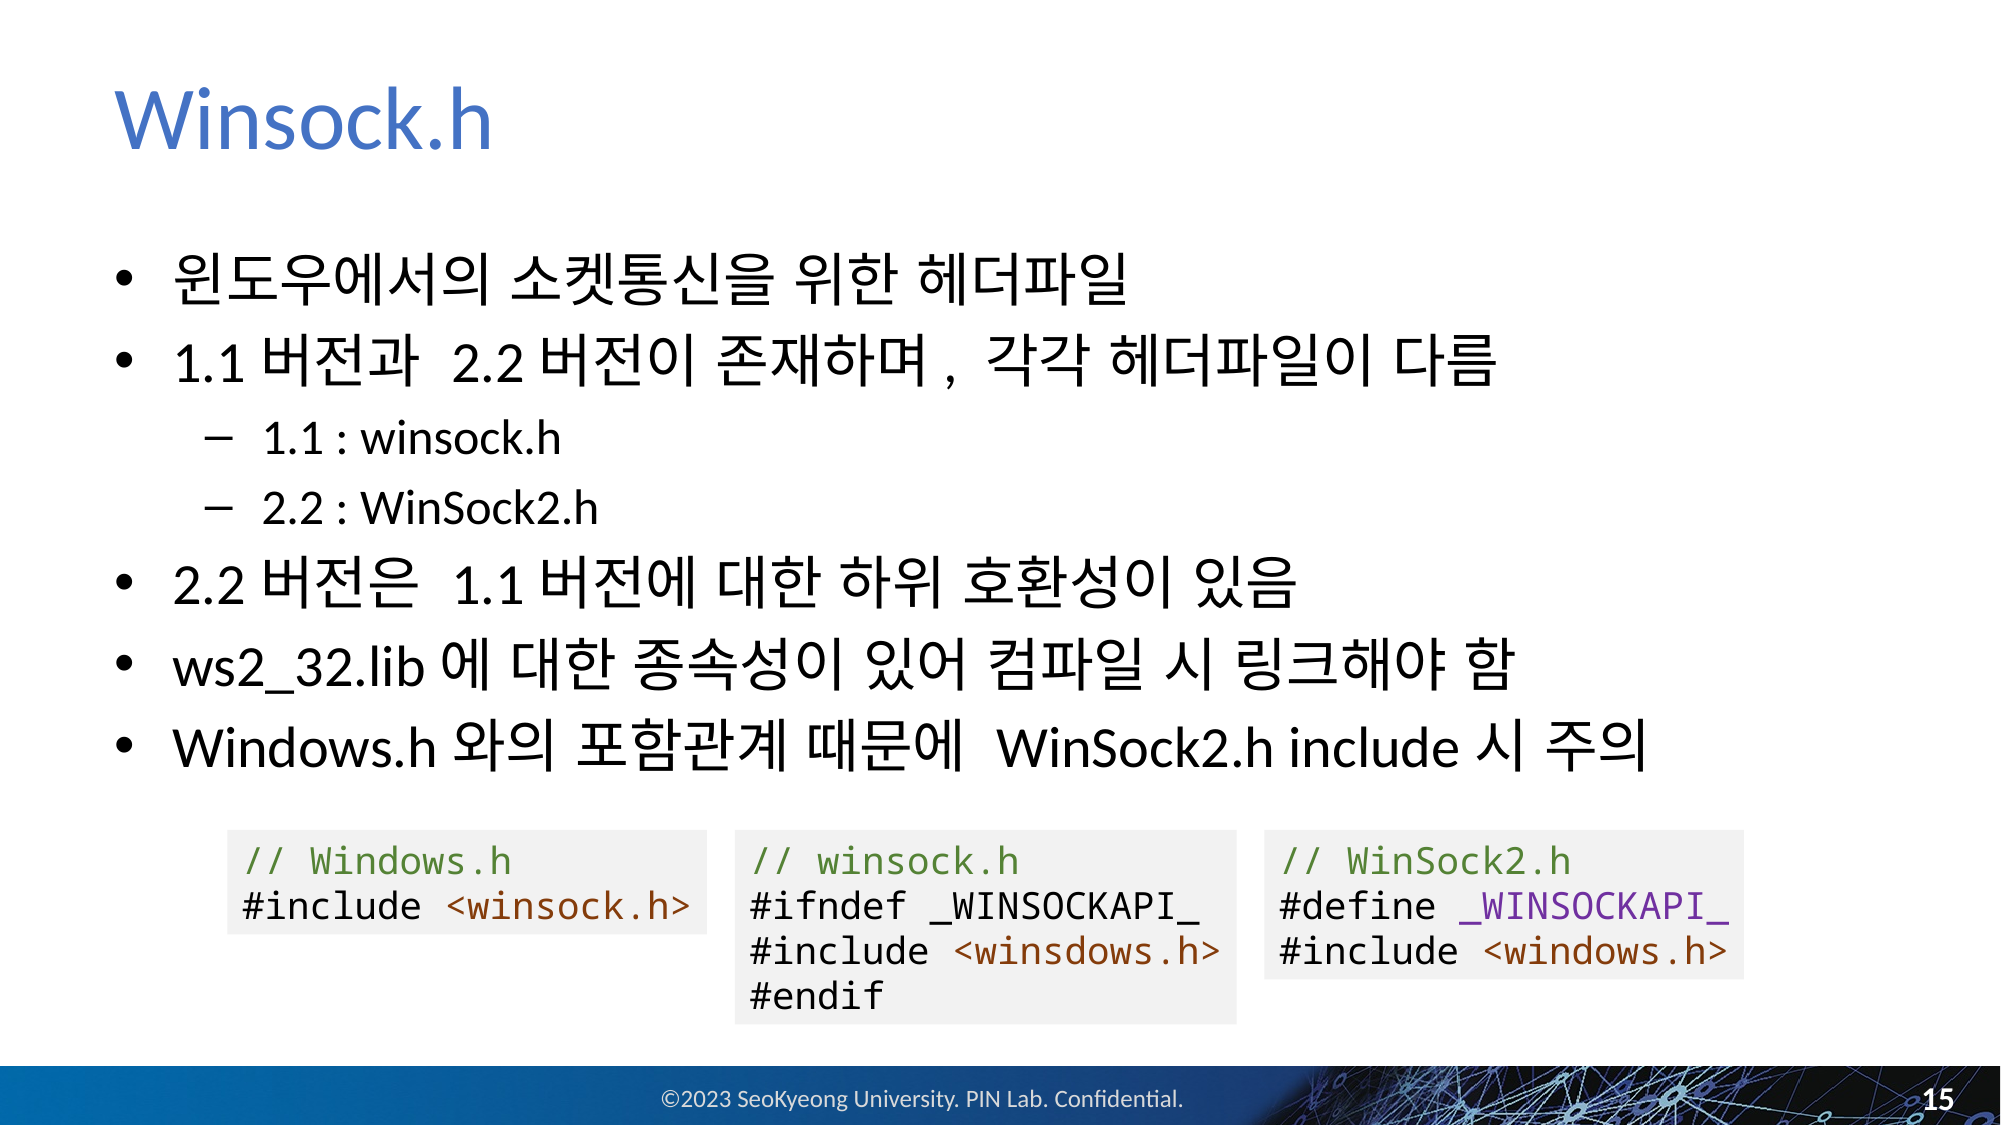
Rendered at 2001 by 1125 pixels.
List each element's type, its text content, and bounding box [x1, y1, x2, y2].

picture [0, 1066, 2001, 1125]
text_box // winsock.h #ifndef _WINSOCKAPI_ #include <winsdows.h> #endif [734, 829, 1237, 1025]
title Winsock.h [99, 45, 1745, 200]
text_box // Windows.h #include <winsock.h> [227, 829, 707, 935]
text_box // WinSock2.h #define _WINSOCKAPI_ #include <windows.h> [1264, 829, 1744, 980]
list 윈도우에서의 소켓통신을 위한 헤더파일 1.1버전과 2.2버전이 존재하며, 각각 헤더파일이 다름 1.1 : winsock.h 2.2 : WinSock2.h 2.2버전은 1.1버전에 대한 하위 호환성이 있음 ws2_32.lib에 대한 종속성이 있어 컴파일 시 링크해야 함 Windows.h와의 포함관계 때문에 WinSock2.h include시 주의 [99, 235, 1900, 1050]
slide_number 15 [1519, 1067, 1970, 1125]
